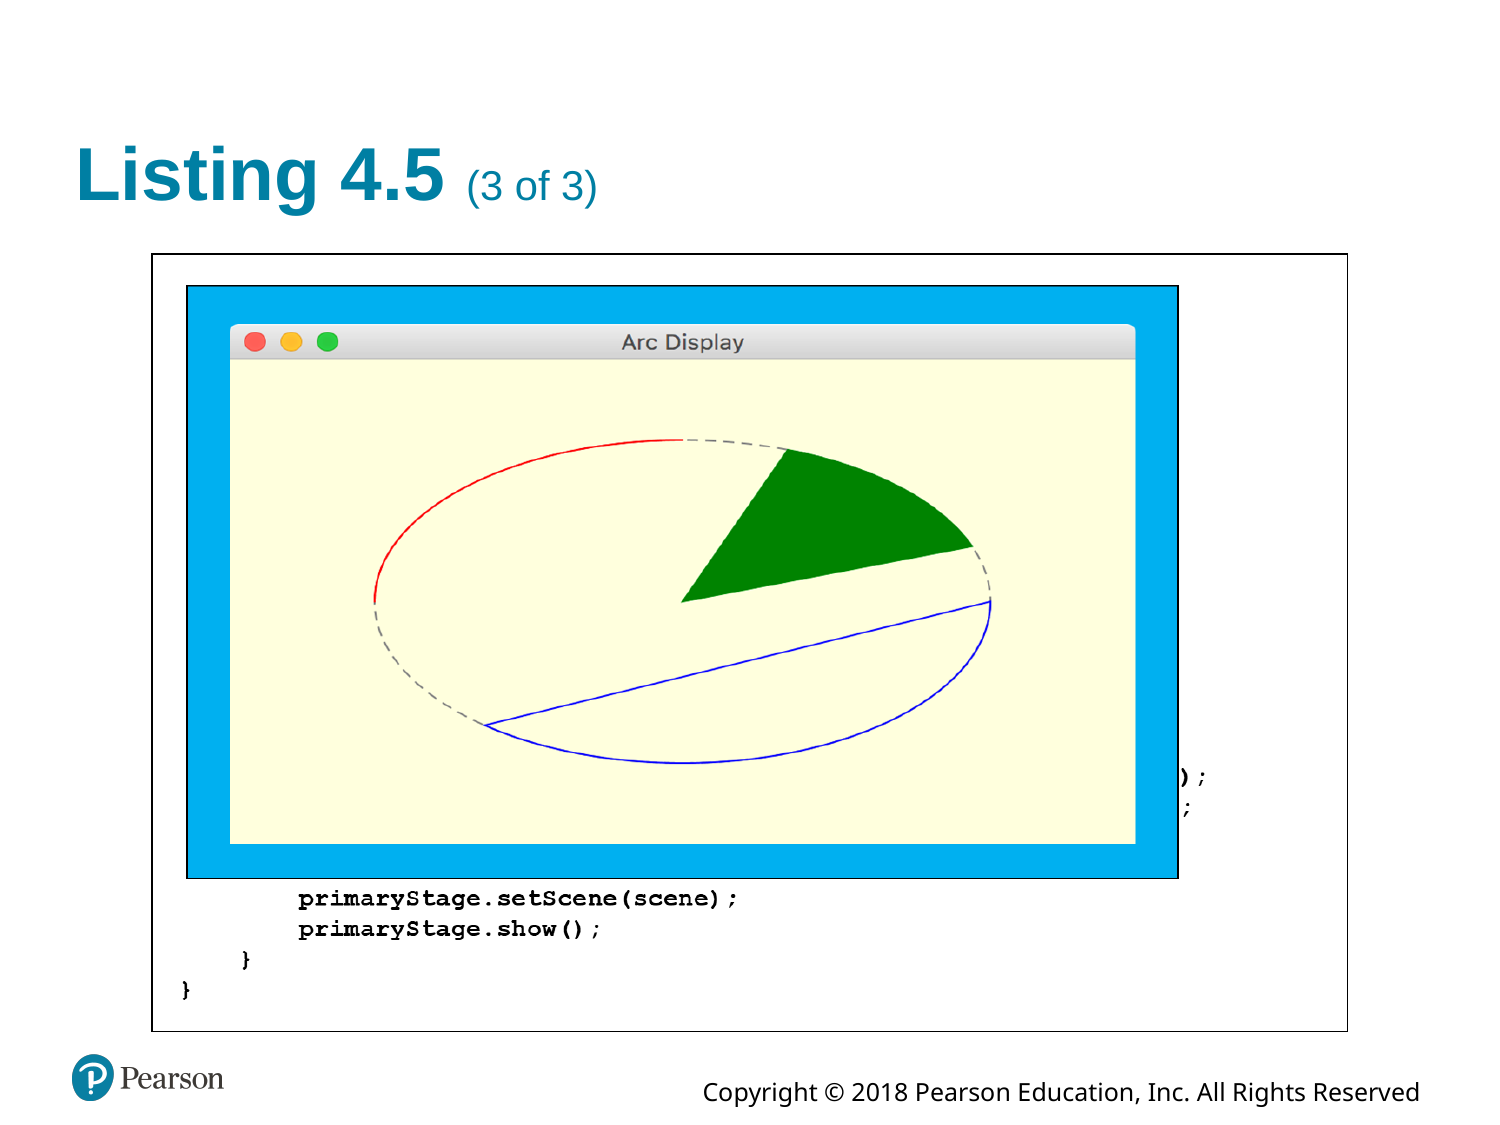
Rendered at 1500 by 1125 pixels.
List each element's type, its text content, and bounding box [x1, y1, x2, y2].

picture [72, 1087, 83, 1101]
title Listing 4.5 (3 of 3) [75, 35, 1425, 216]
picture [80, 1063, 106, 1088]
picture [151, 253, 1349, 1033]
picture [72, 1054, 88, 1070]
picture [98, 1054, 224, 1101]
